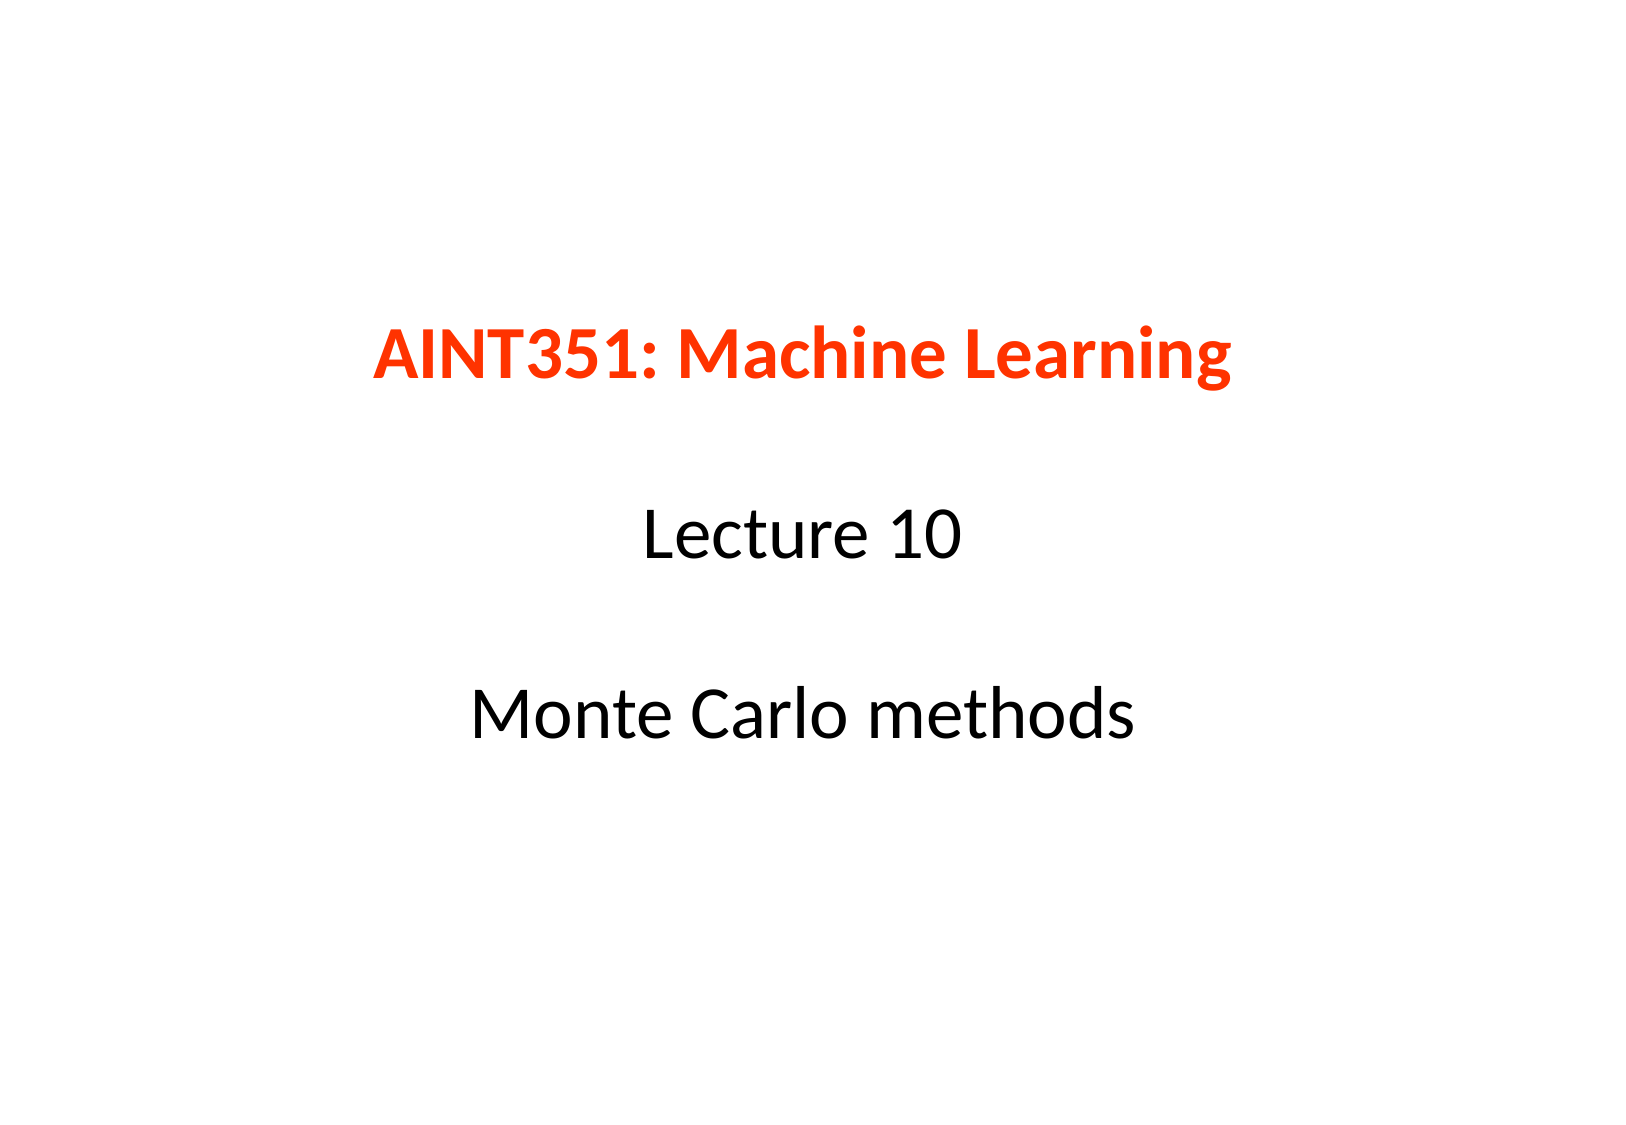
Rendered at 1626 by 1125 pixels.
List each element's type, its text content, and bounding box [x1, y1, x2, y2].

title AINT351: Machine Learning Lecture 10 Monte Carlo methods [159, 268, 1447, 789]
